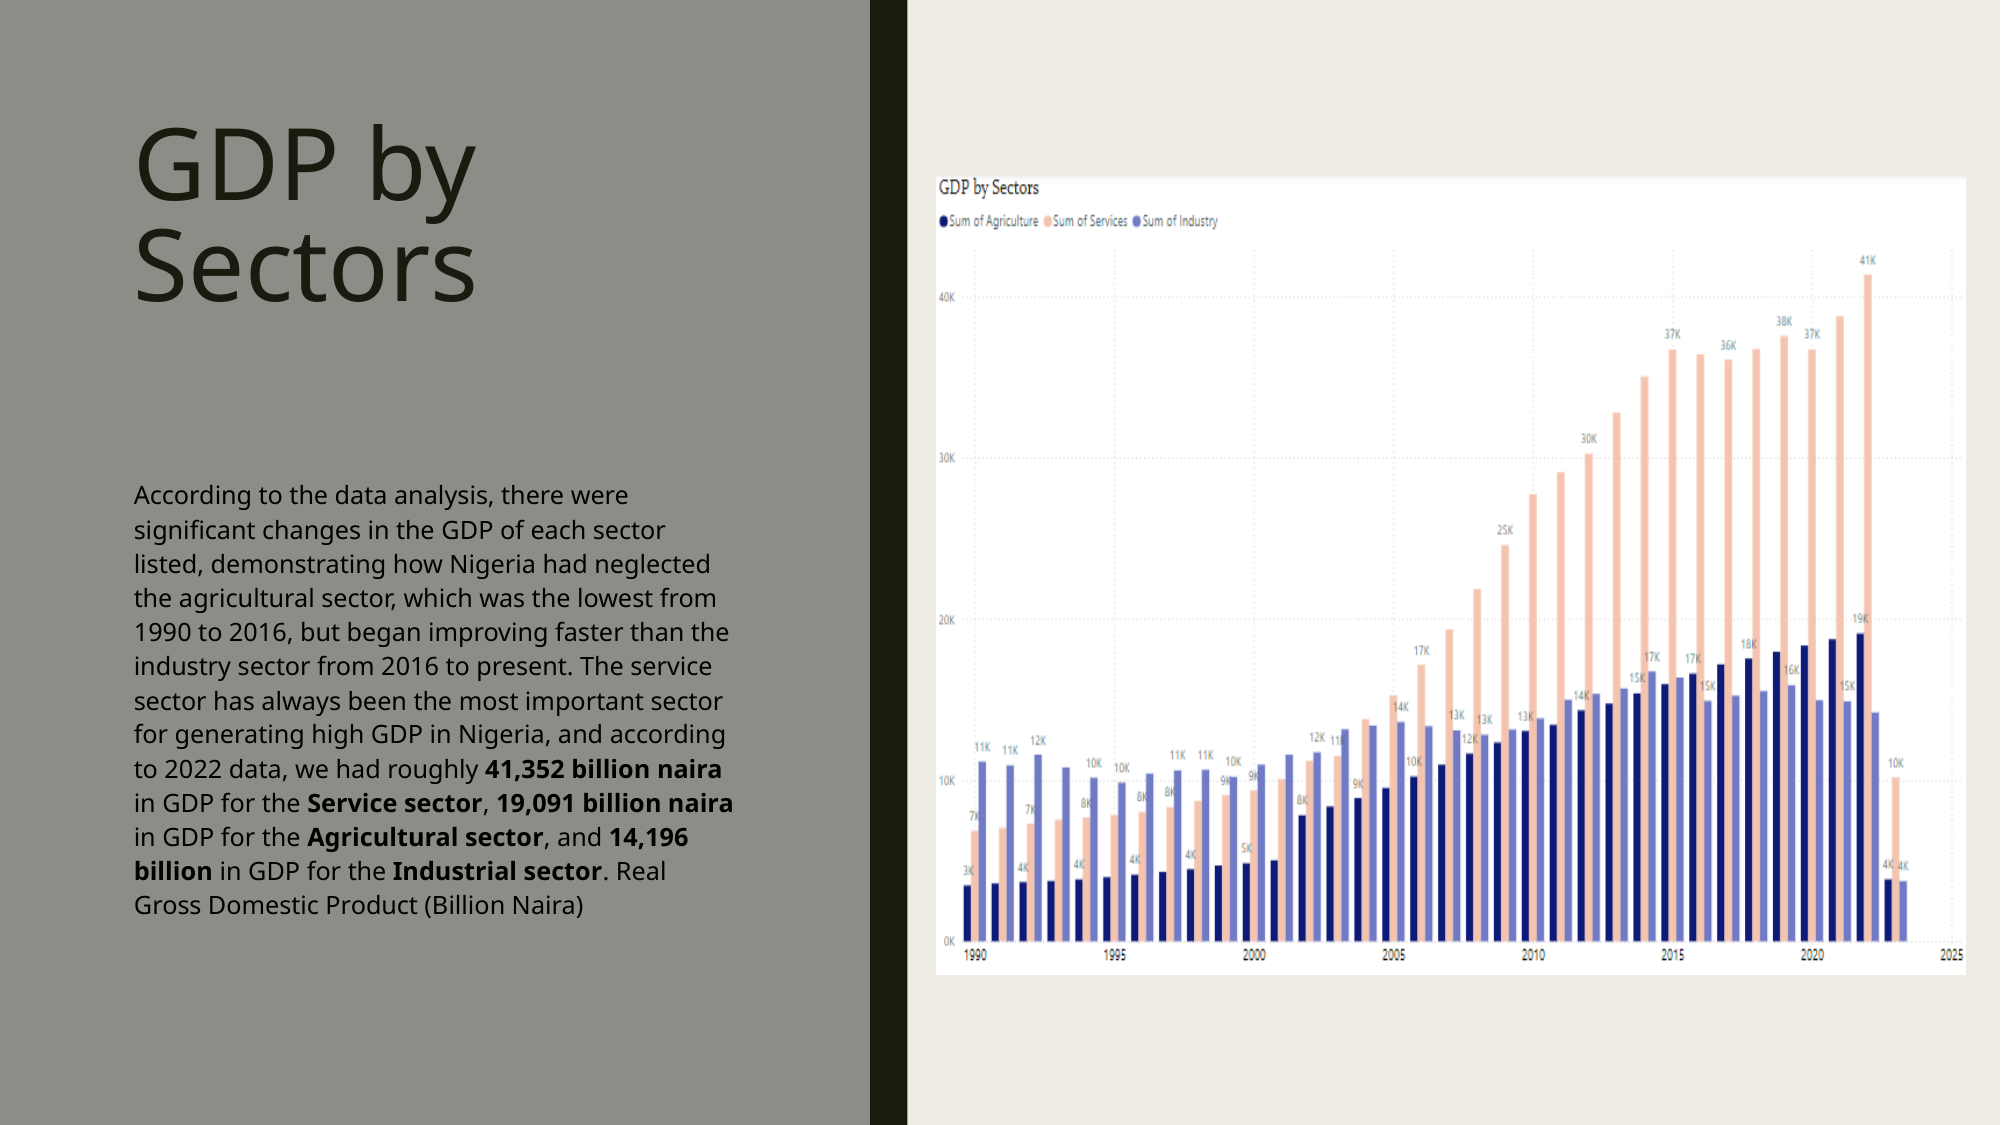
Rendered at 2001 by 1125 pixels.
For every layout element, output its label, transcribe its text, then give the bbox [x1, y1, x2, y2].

title GDP by Sectors [118, 112, 752, 467]
picture [936, 175, 1966, 975]
list According to the data analysis, there were significant changes in the GDP of each sector listed, demonstrating how Nigeria had neglected the agricultural sector, which was the lowest from 1990 to 2016, but began improving faster than the industry sector from 2016 to present. The service sector has always been the most important sector for generating high GDP in Nigeria, and according to 2022 data, we had roughly 41,352 billion naira in GDP for the Service sector, 19,091 billion naira in GDP for the Agricultural sector, and 14,196 billion in GDP for the Industrial sector. Real Gross Domestic Product (Billion Naira) [118, 468, 752, 963]
